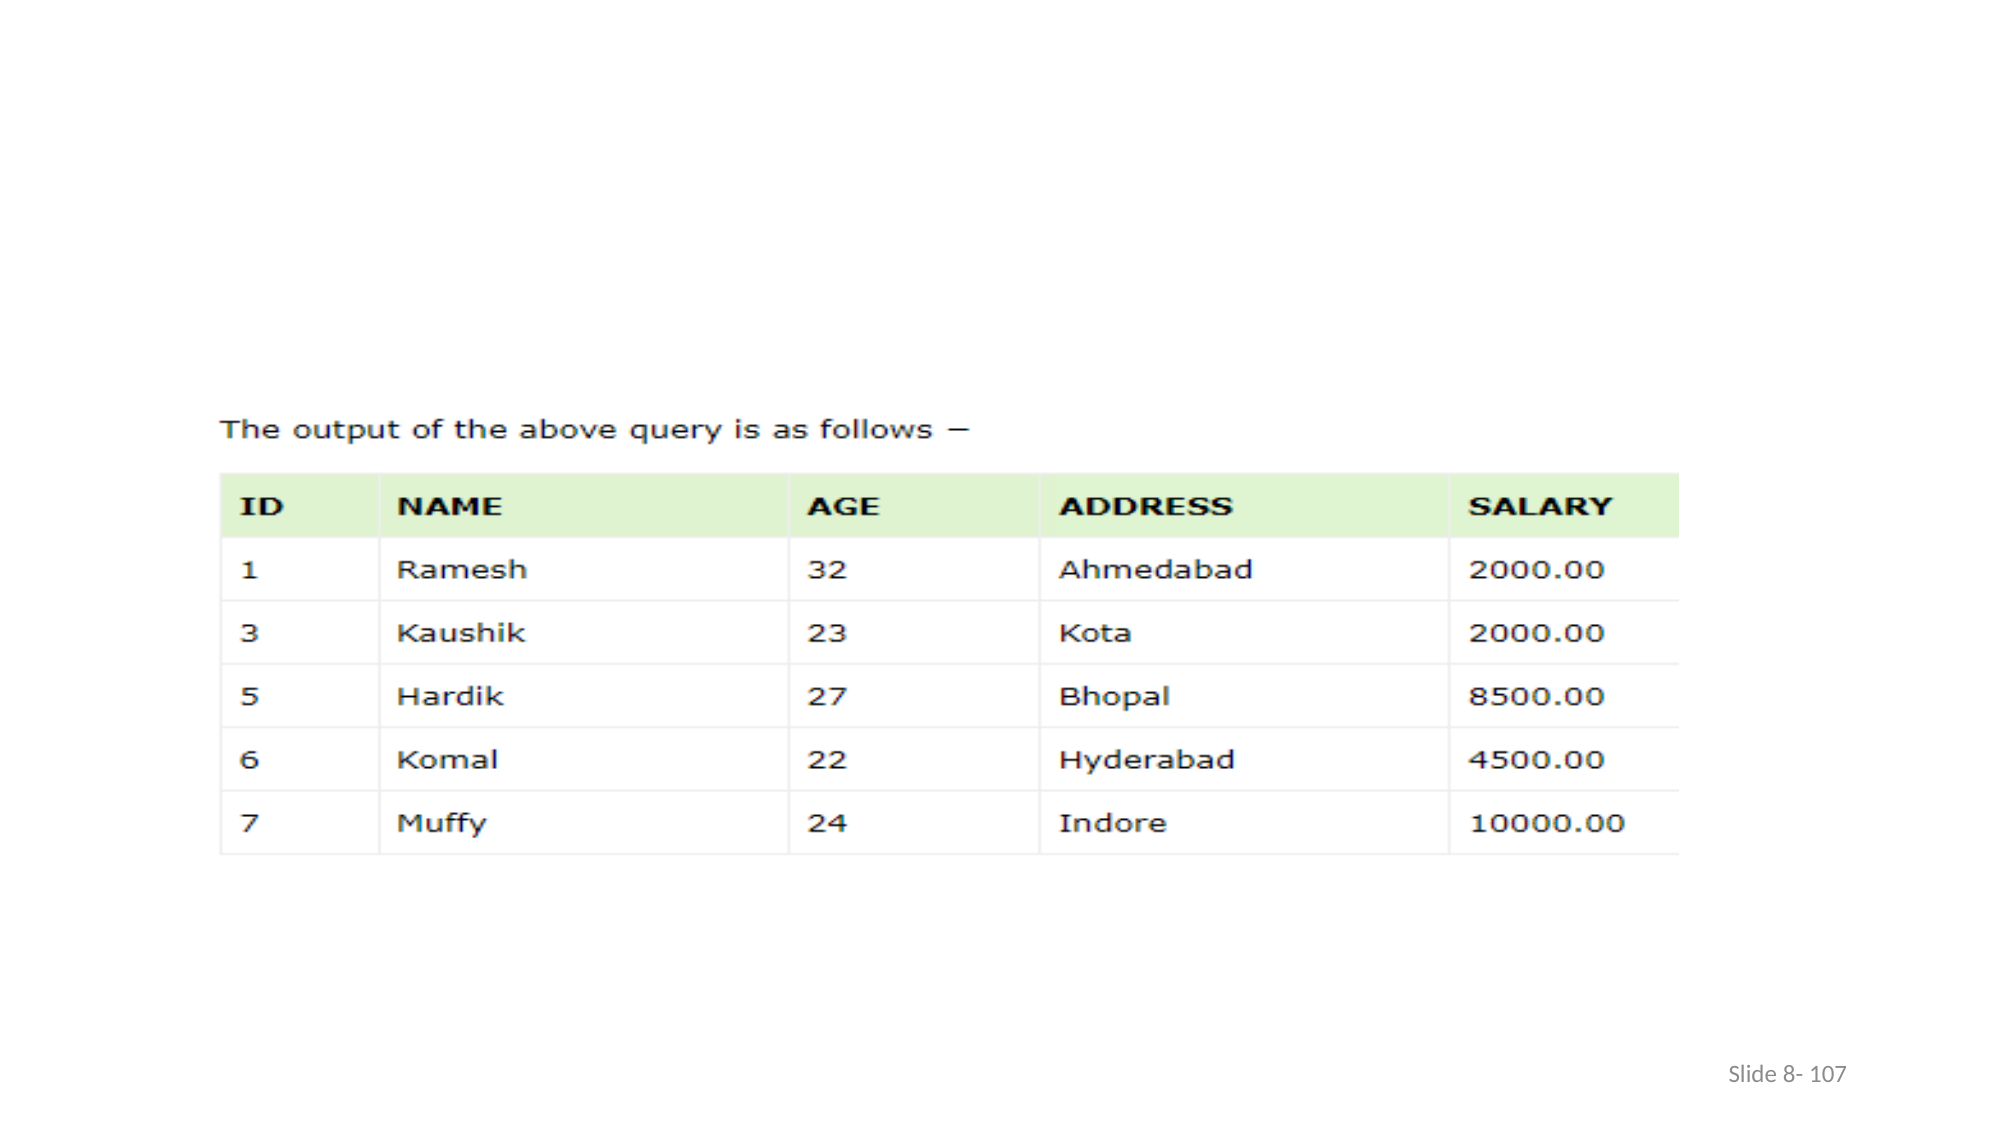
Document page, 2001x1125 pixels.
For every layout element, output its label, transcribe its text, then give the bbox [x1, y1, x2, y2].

slide_number Slide 8- 107 [1412, 1042, 1863, 1103]
picture [205, 406, 1679, 866]
